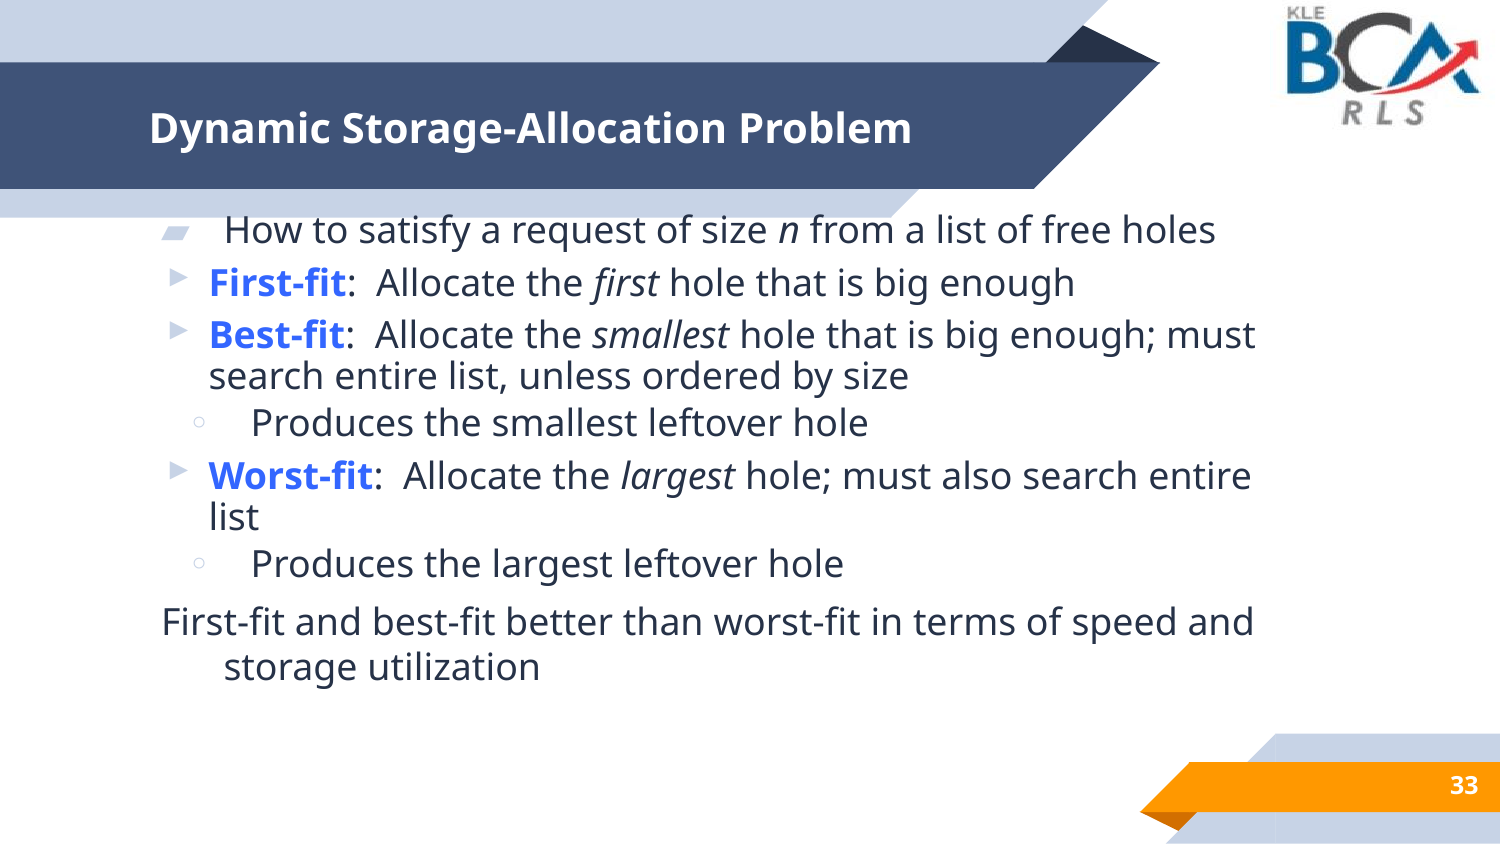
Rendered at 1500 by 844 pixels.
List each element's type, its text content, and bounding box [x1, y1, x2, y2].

list How to satisfy a request of size n from a list of free holes First-fit: Allocate the first hole that is big enough Best-fit: Allocate the smallest hole that is big enough; must search entire list, unless ordered by size Produces the smallest leftover hole Worst-fit: Allocate the largest hole; must also search entire list Produces the largest leftover hole First-fit and best-fit better than worst-fit in terms of speed and storage utilization [133, 217, 1325, 734]
title Dynamic Storage-Allocation Problem [133, 64, 1035, 190]
picture [1270, 0, 1500, 135]
slide_number 33 [1249, 760, 1494, 813]
